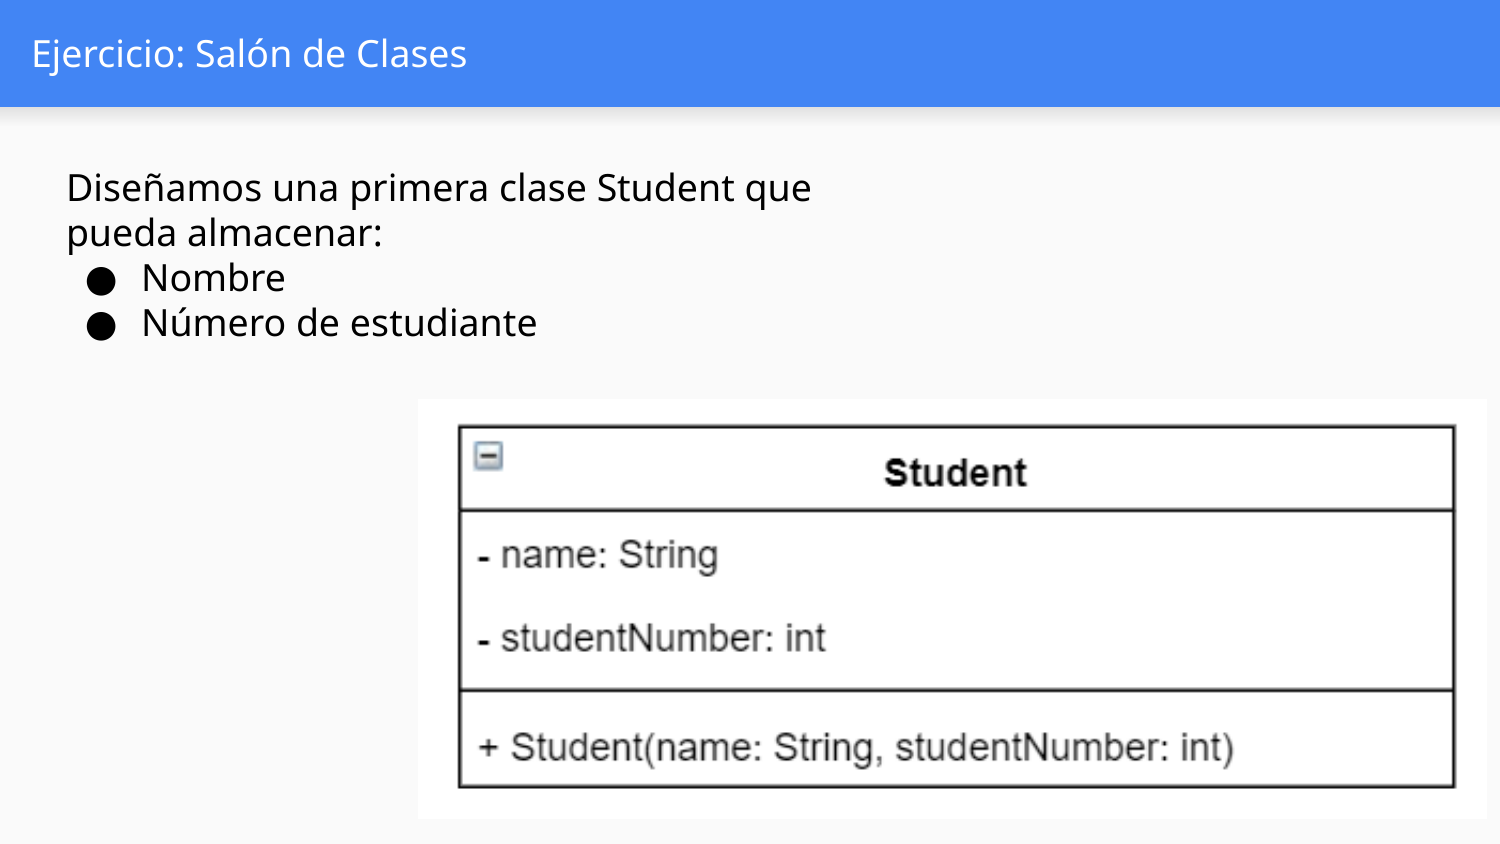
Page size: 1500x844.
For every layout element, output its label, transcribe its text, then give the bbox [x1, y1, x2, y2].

text_box Diseñamos una primera clase Student que pueda almacenar: Nombre Número de estudiante [51, 149, 944, 383]
picture [418, 399, 1488, 819]
title Ejercicio: Salón de Clases [16, 2, 1464, 102]
